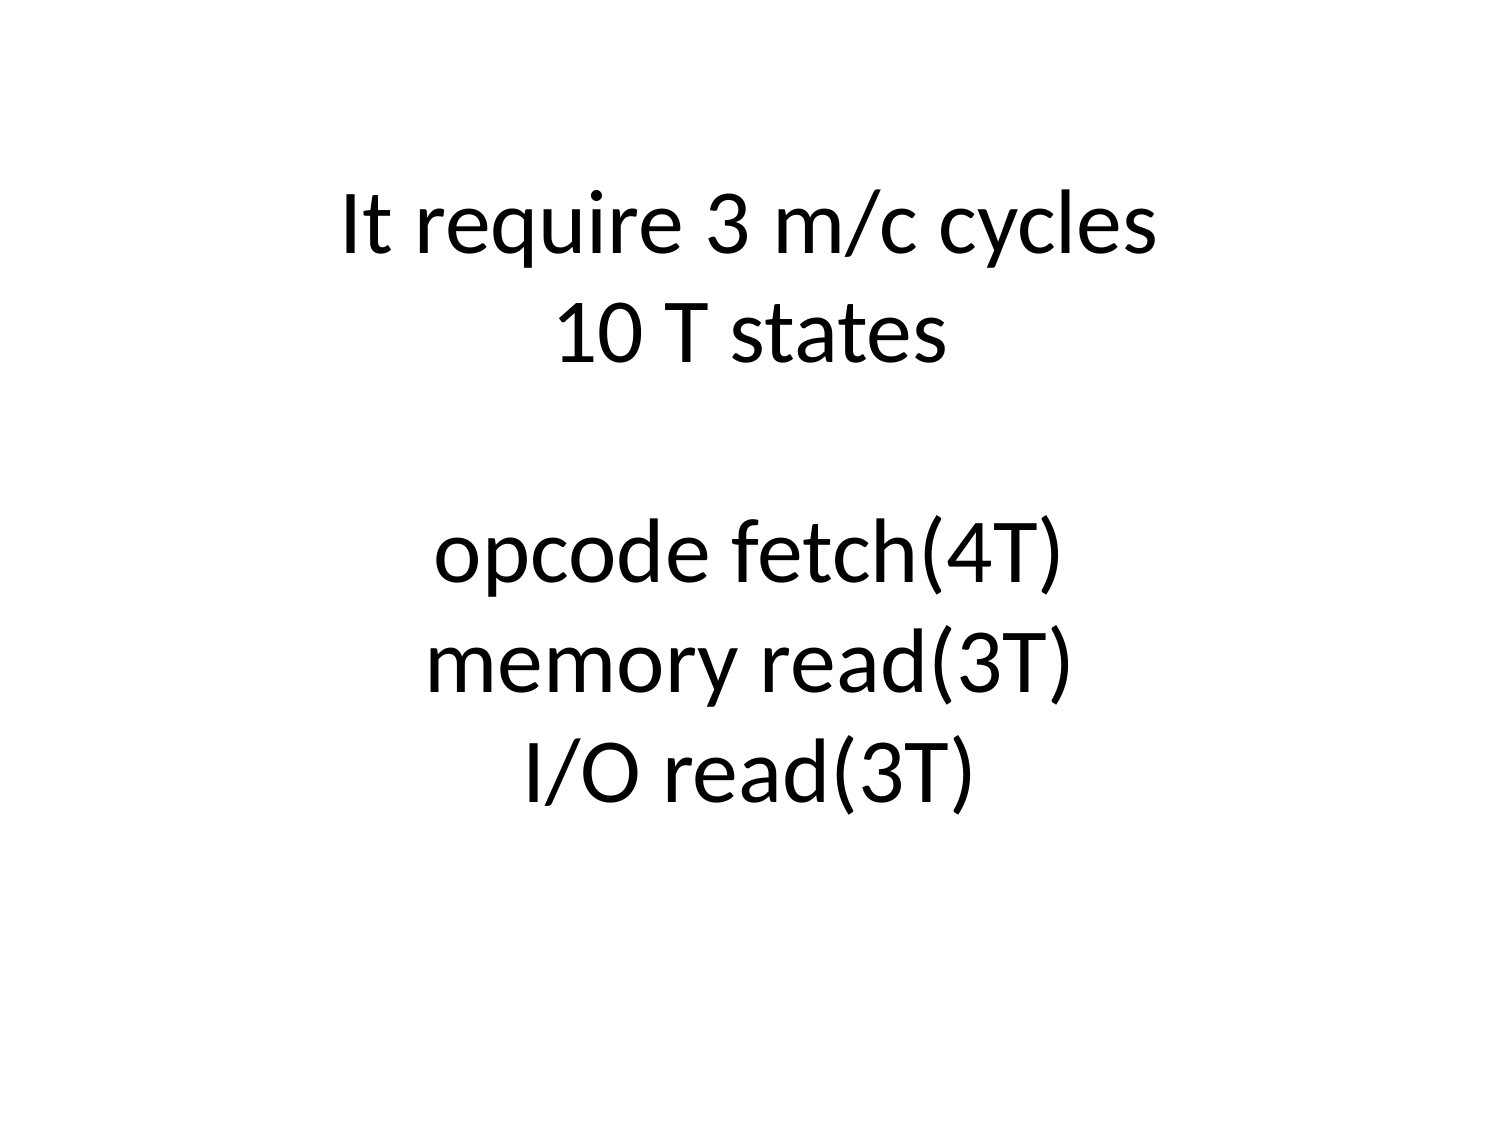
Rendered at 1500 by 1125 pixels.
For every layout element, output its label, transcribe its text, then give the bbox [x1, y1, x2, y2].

title It require 3 m/c cycles 10 T states opcode fetch(4T) memory read(3T) I/O read(3T) [75, 45, 1425, 938]
